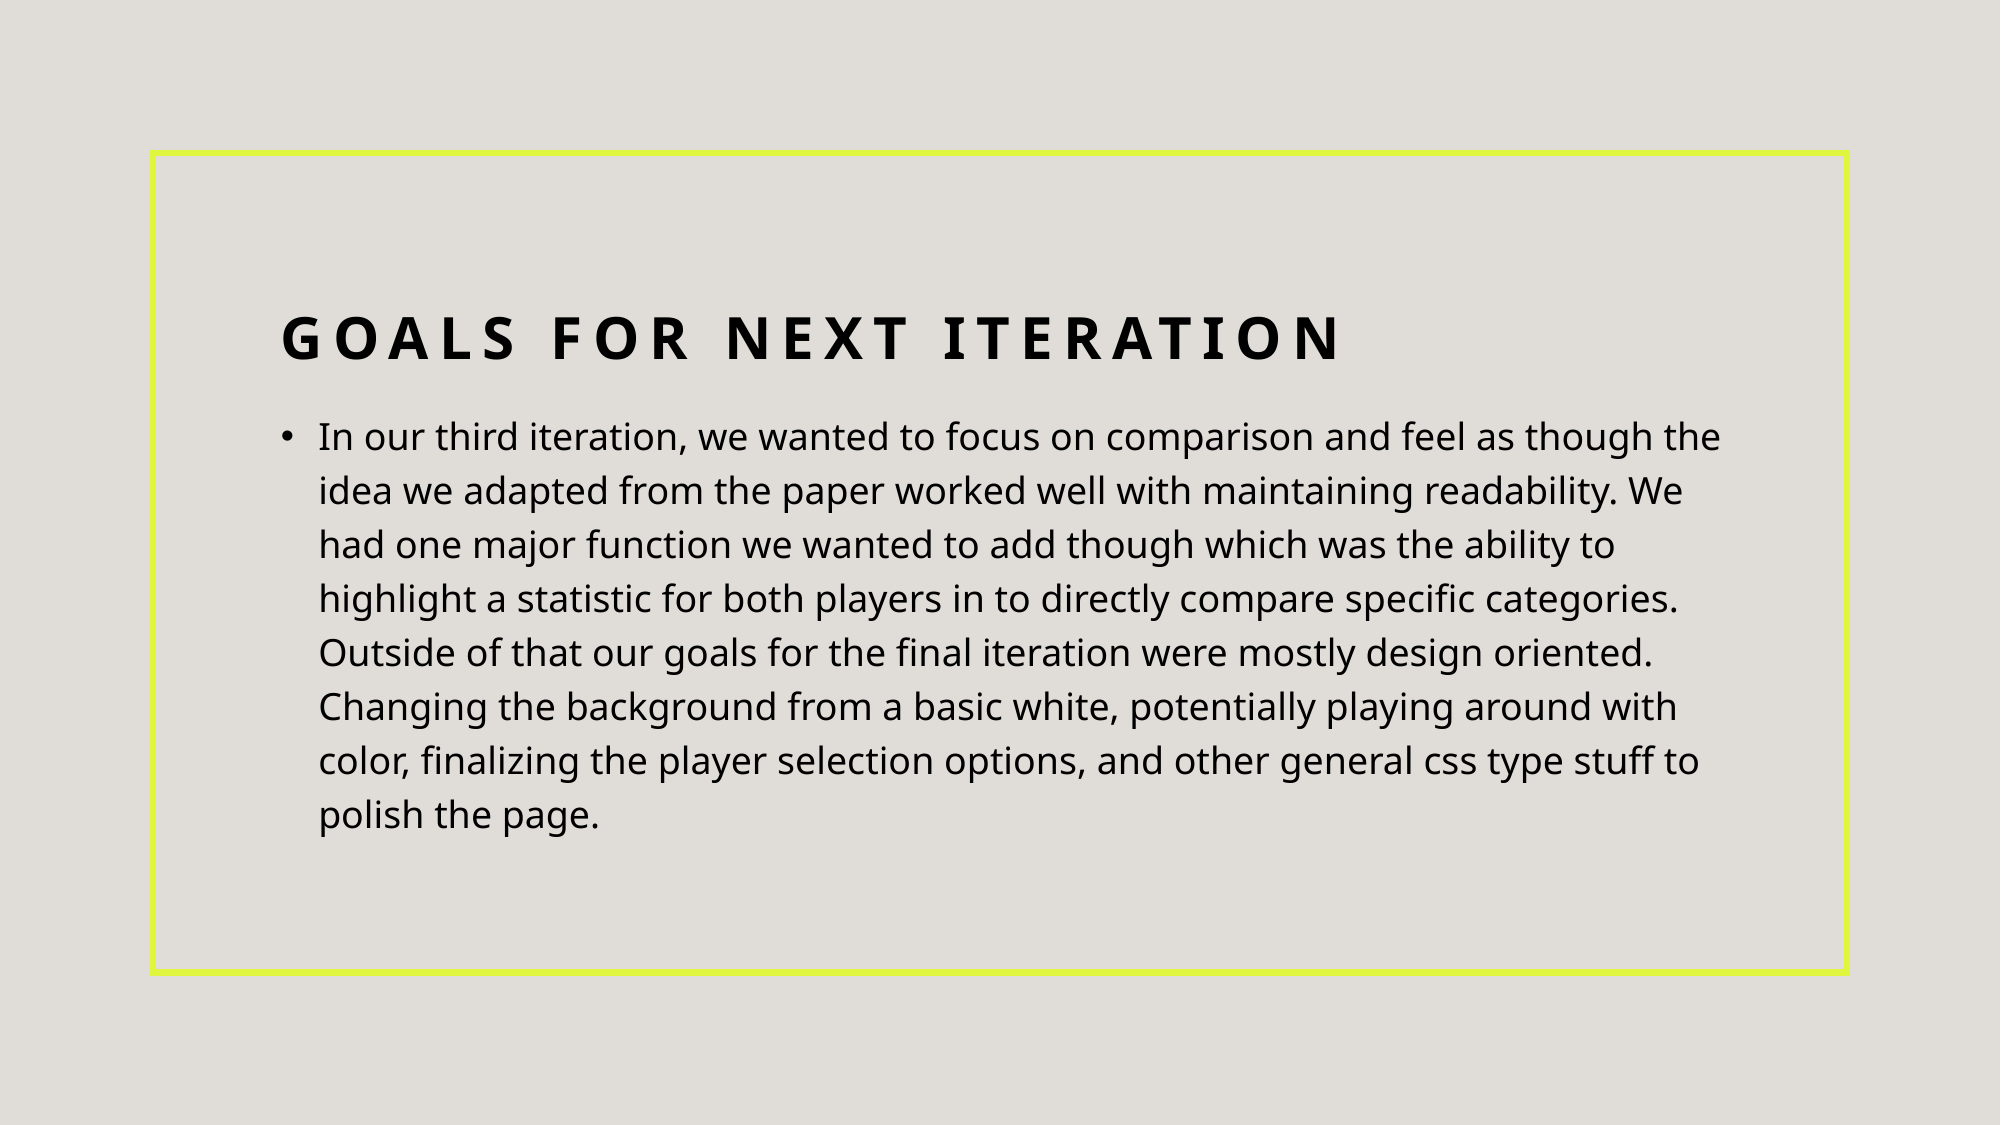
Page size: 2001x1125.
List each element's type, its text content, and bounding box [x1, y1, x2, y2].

title Goals for next iteration [265, 202, 1739, 379]
list In our third iteration, we wanted to focus on comparison and feel as though the idea we adapted from the paper worked well with maintaining readability. We had one major function we wanted to add though which was the ability to highlight a statistic for both players in to directly compare specific categories. Outside of that our goals for the final iteration were mostly design oriented. Changing the background from a basic white, potentially playing around with color, finalizing the player selection options, and other general css type stuff to polish the page. [265, 396, 1739, 913]
